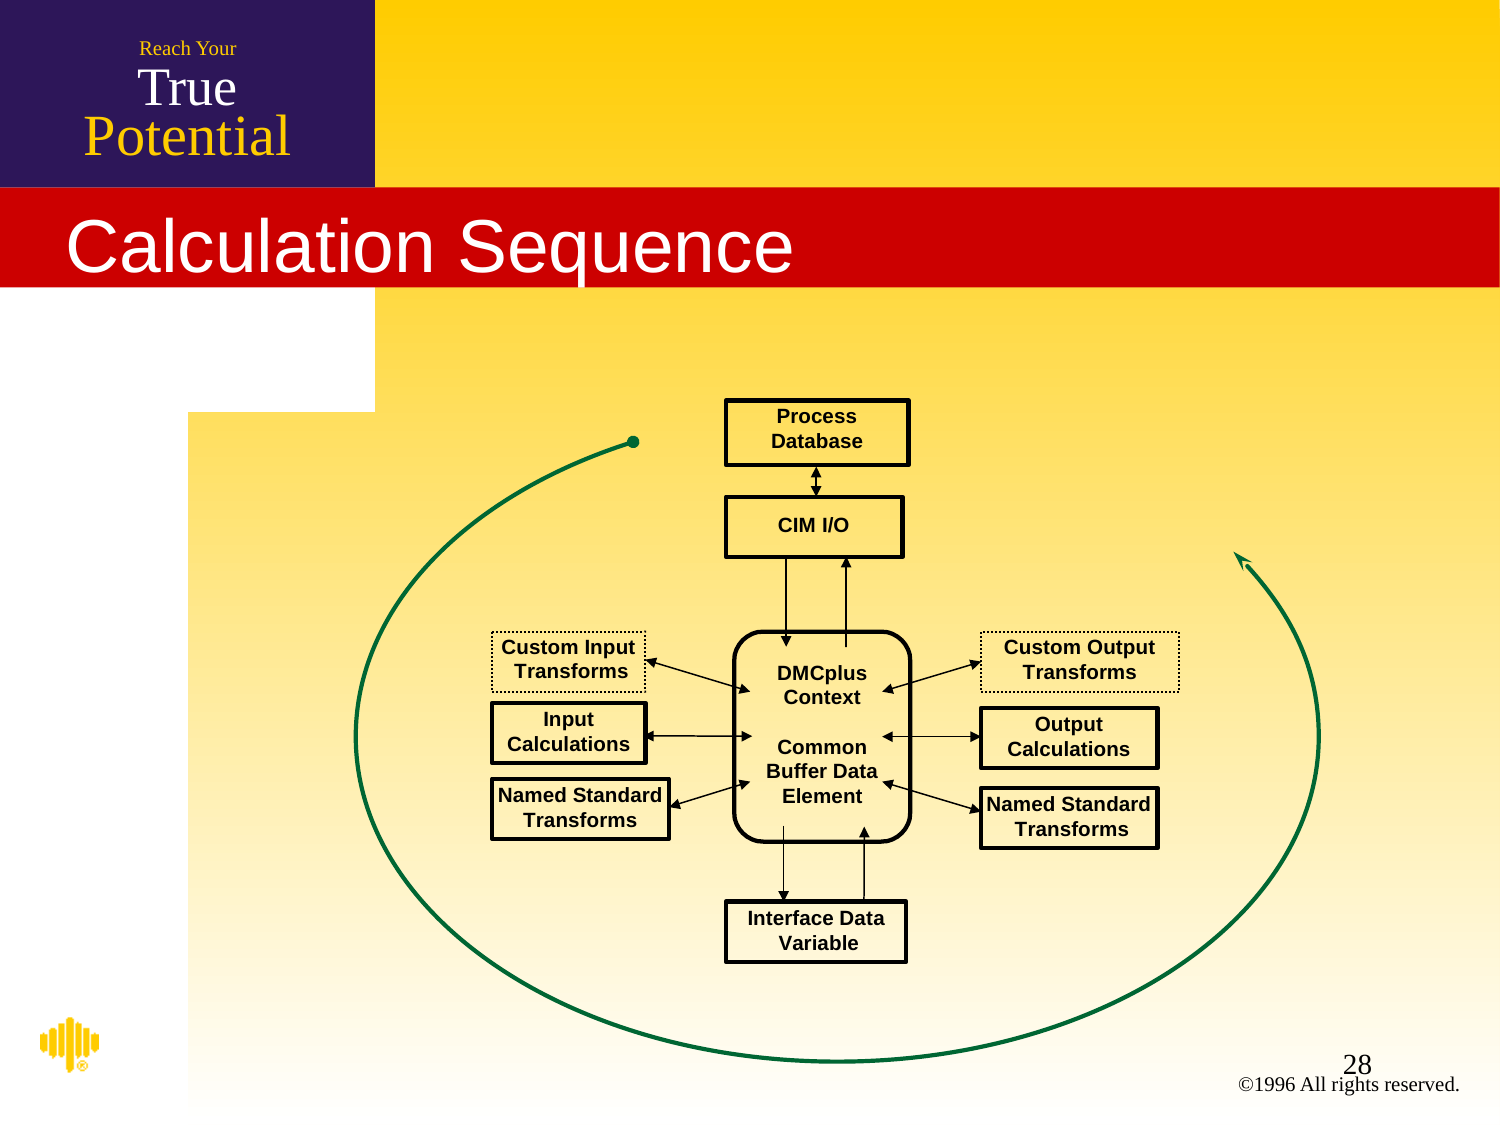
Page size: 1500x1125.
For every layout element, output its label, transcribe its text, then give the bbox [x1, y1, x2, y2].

slide_number 28 [1074, 1024, 1388, 1101]
title Calculation Sequence [49, 208, 1500, 276]
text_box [462, 396, 1213, 998]
text_box [1217, 551, 1319, 937]
text_box [569, 1007, 1105, 1062]
text_box [355, 536, 457, 937]
